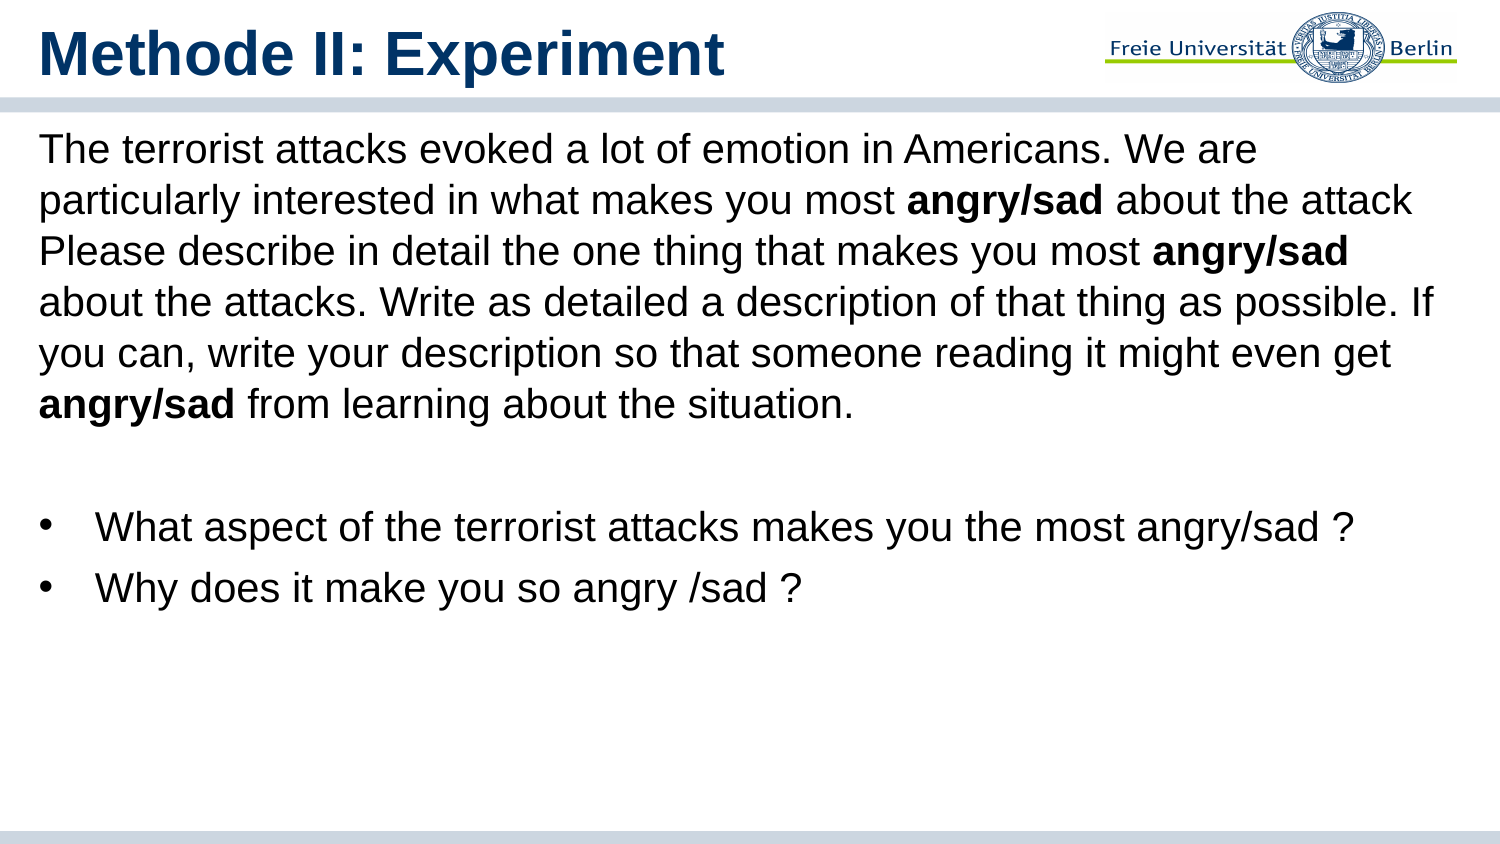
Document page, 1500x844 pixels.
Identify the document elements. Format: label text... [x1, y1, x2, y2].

list The terrorist attacks evoked a lot of emotion in Americans. We are particularly interested in what makes you most angry/sad about the attack Please describe in detail the one thing that makes you most angry/sad about the attacks. Write as detailed a description of that thing as possible. If you can, write your description so that someone reading it might even get angry/sad from learning about the situation. What aspect of the terrorist attacks makes you the most angry/sad ? Why does it make you so angry /sad ? [38, 120, 1463, 817]
title Methode II: Experiment [38, 12, 1098, 83]
picture [1105, 12, 1457, 83]
